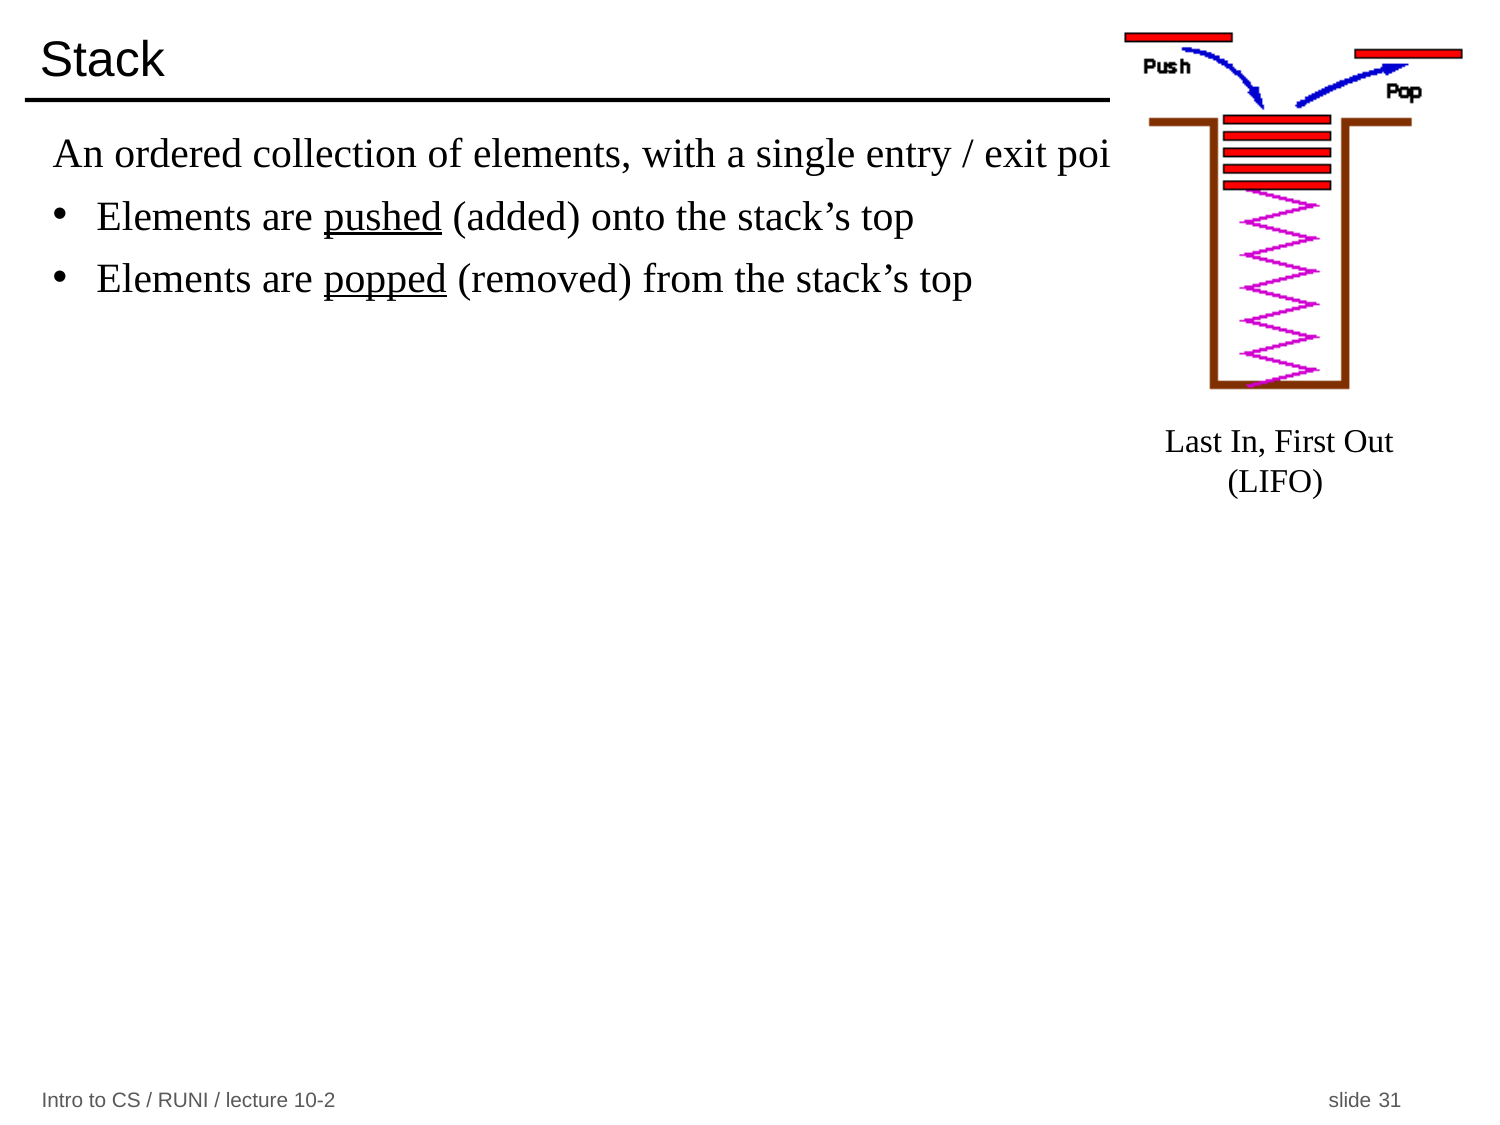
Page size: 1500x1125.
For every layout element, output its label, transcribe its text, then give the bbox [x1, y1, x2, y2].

text_box Last In, First Out (LIFO) [1107, 419, 1452, 512]
title Stack [24, 12, 1463, 100]
list An ordered collection of elements, with a single entry / exit point Elements are pushed (added) onto the stack’s top Elements are popped (removed) from the stack’s top [37, 118, 1104, 319]
picture [1109, 17, 1482, 415]
